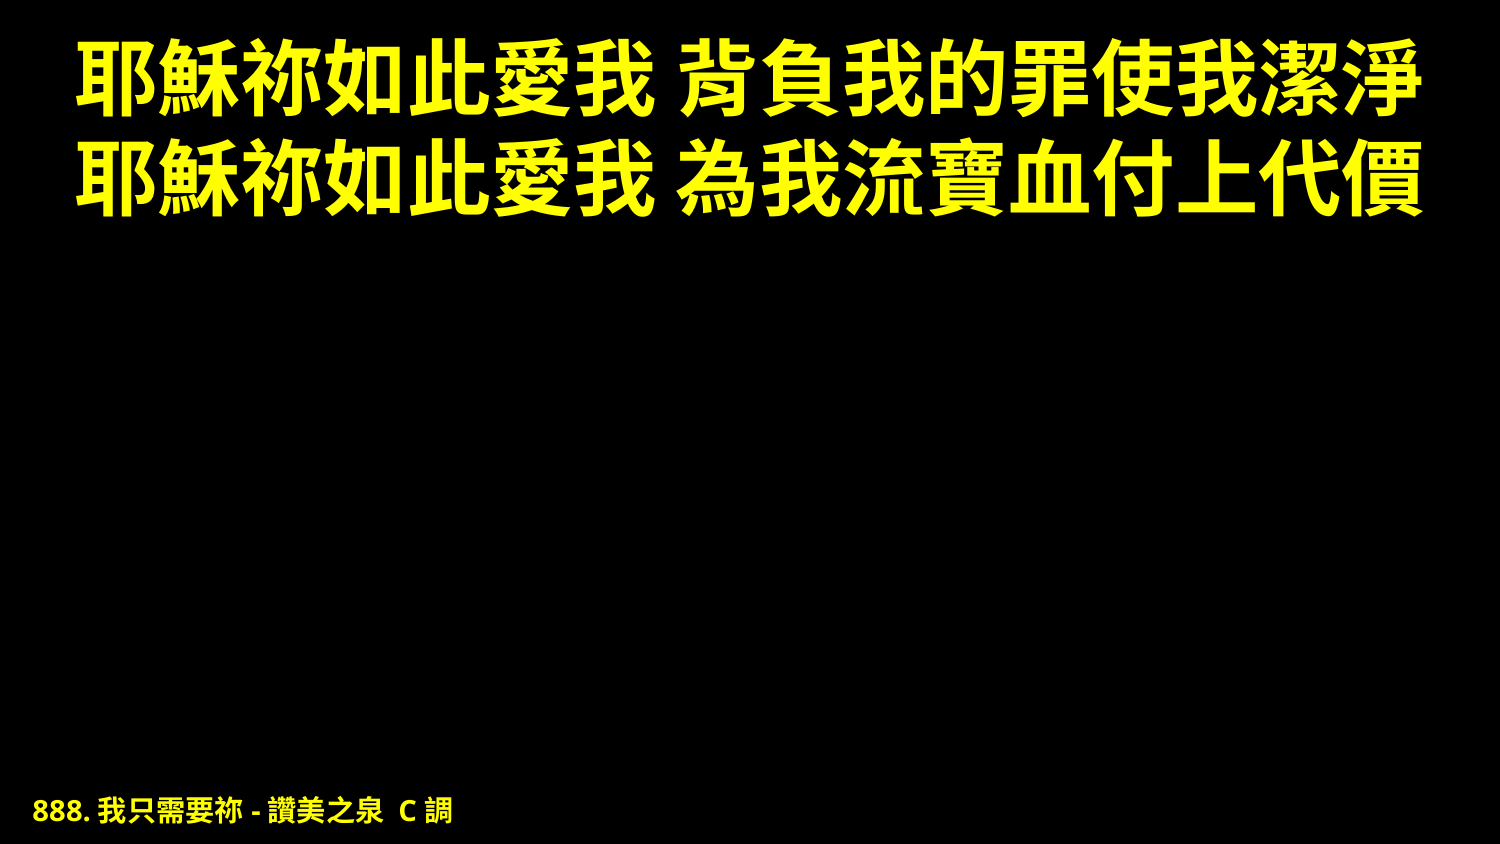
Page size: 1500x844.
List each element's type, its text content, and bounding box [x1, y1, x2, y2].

title 耶穌祢如此愛我 背負我的罪使我潔淨 耶穌祢如此愛我 為我流寶血付上代價 [0, 55, 1500, 197]
text_box 888.我只需要祢-讚美之泉 C調 [17, 784, 774, 835]
